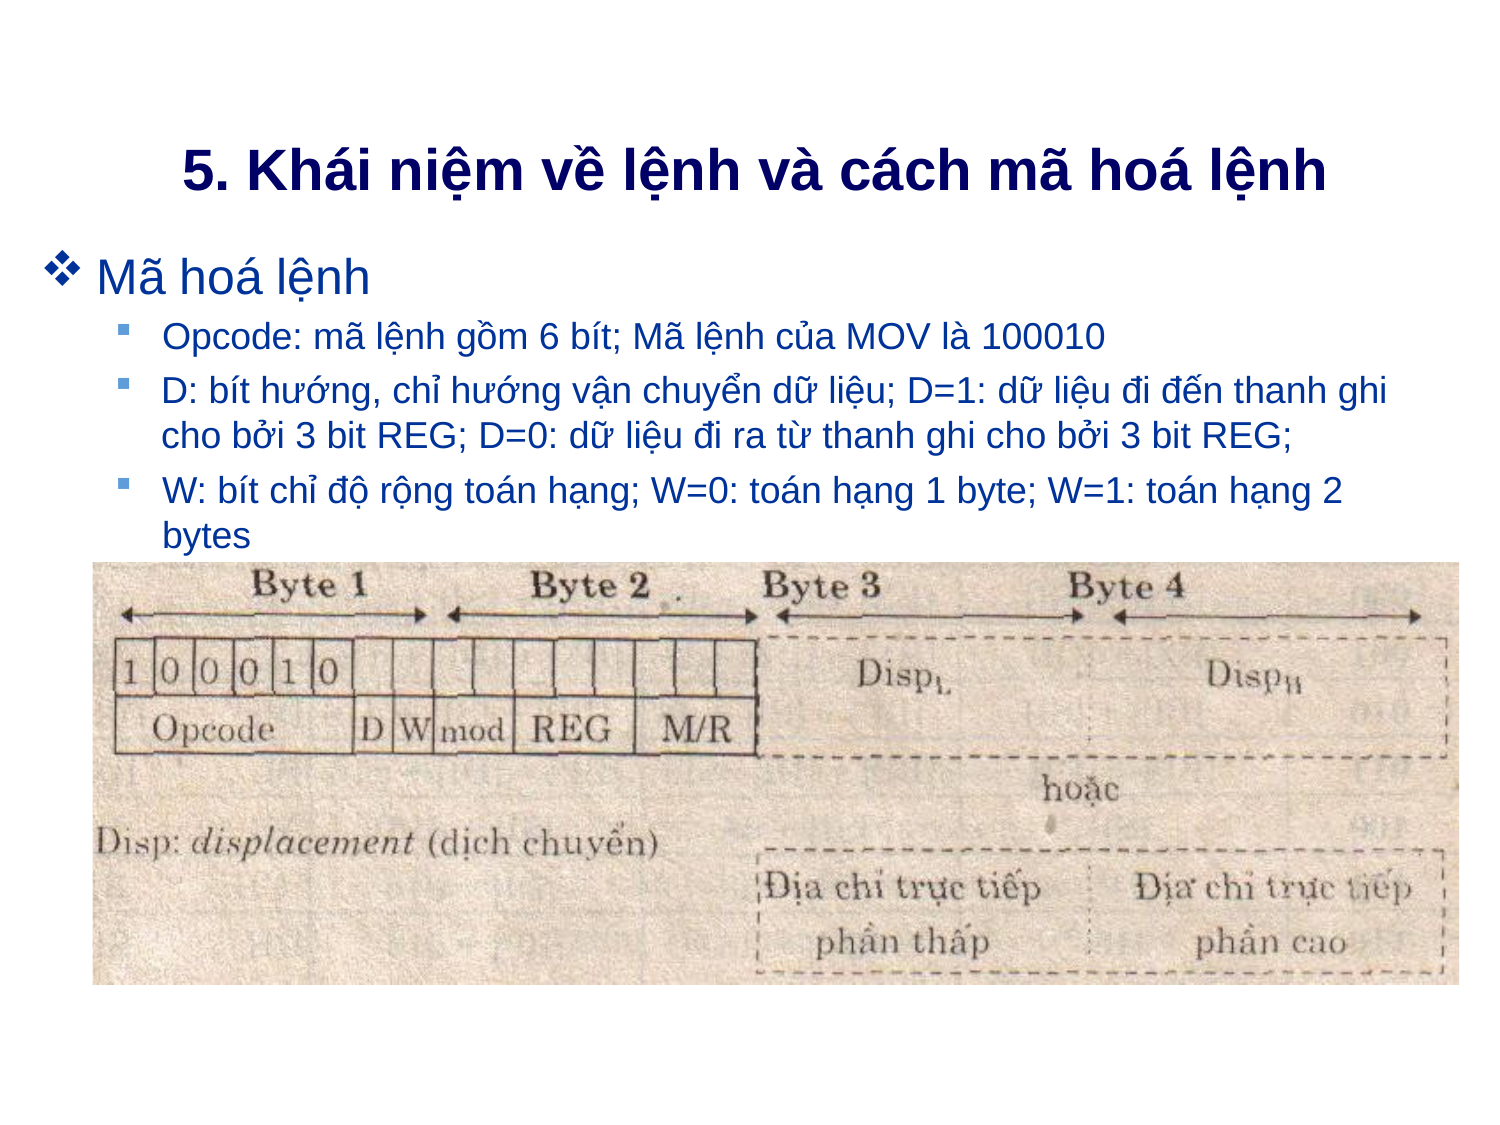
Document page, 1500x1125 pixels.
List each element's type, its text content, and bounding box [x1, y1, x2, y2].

title 5. Khái niệm về lệnh và cách mã hoá lệnh [180, 130, 1333, 233]
text_box [92, 562, 1460, 985]
text_box Mã hoá lệnh Opcode: mã lệnh gồm 6 bít; Mã lệnh của MOV là 100010 D: bít hướng, chỉ hướng vận chuyển dữ liệu; D=1: dữ liệu đi đến thanh ghi cho bởi 3 bit REG; D=0: dữ liệu đi ra từ thanh ghi cho bởi 3 bit REG; W: bít chỉ độ rộng toán hạng; W=0: toán hạng 1 byte; W=1: toán hạng 2 bytes [38, 233, 1453, 557]
